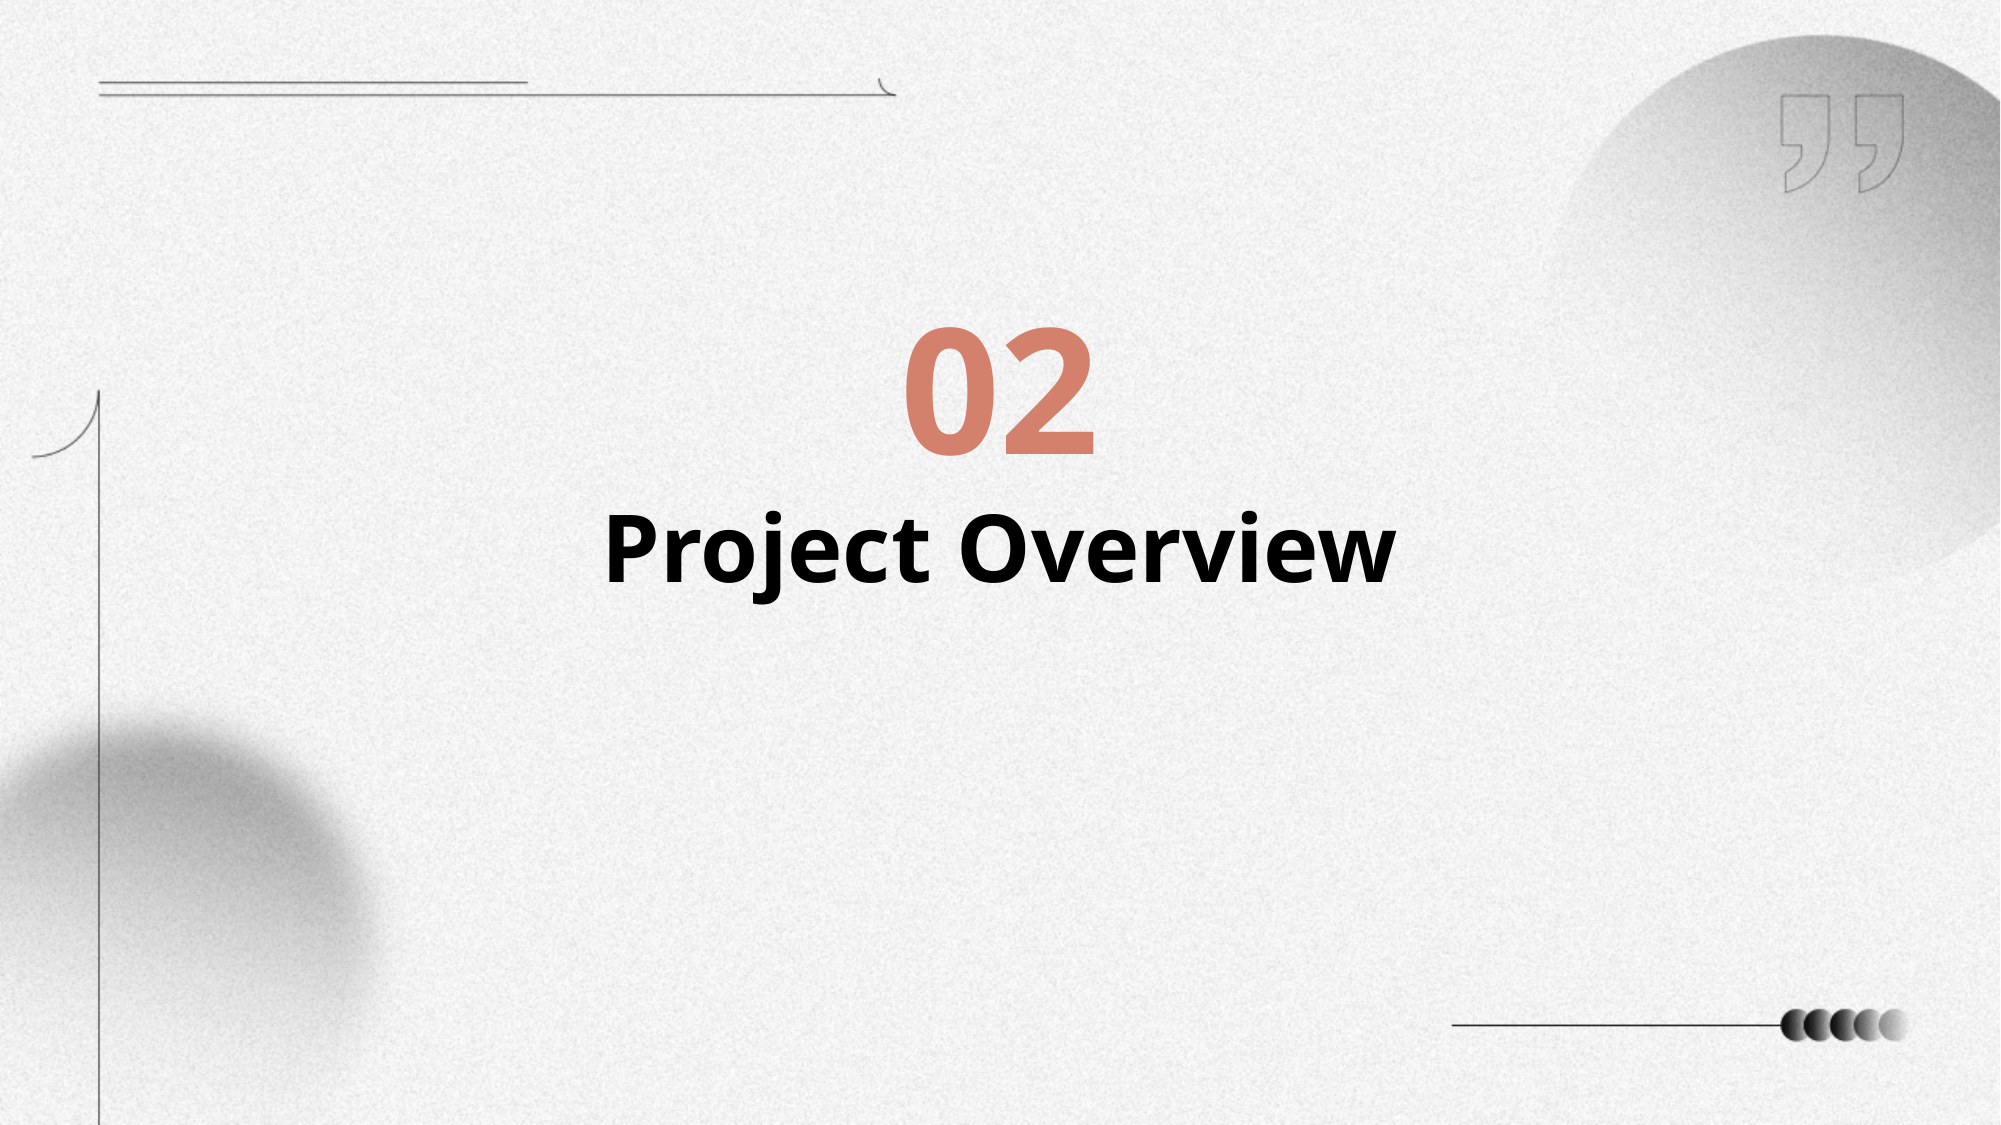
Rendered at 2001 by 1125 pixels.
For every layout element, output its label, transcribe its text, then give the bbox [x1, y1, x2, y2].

picture [0, 0, 2001, 1125]
text_box Project Overview [397, 458, 1603, 755]
text_box 02 [392, 291, 1608, 478]
